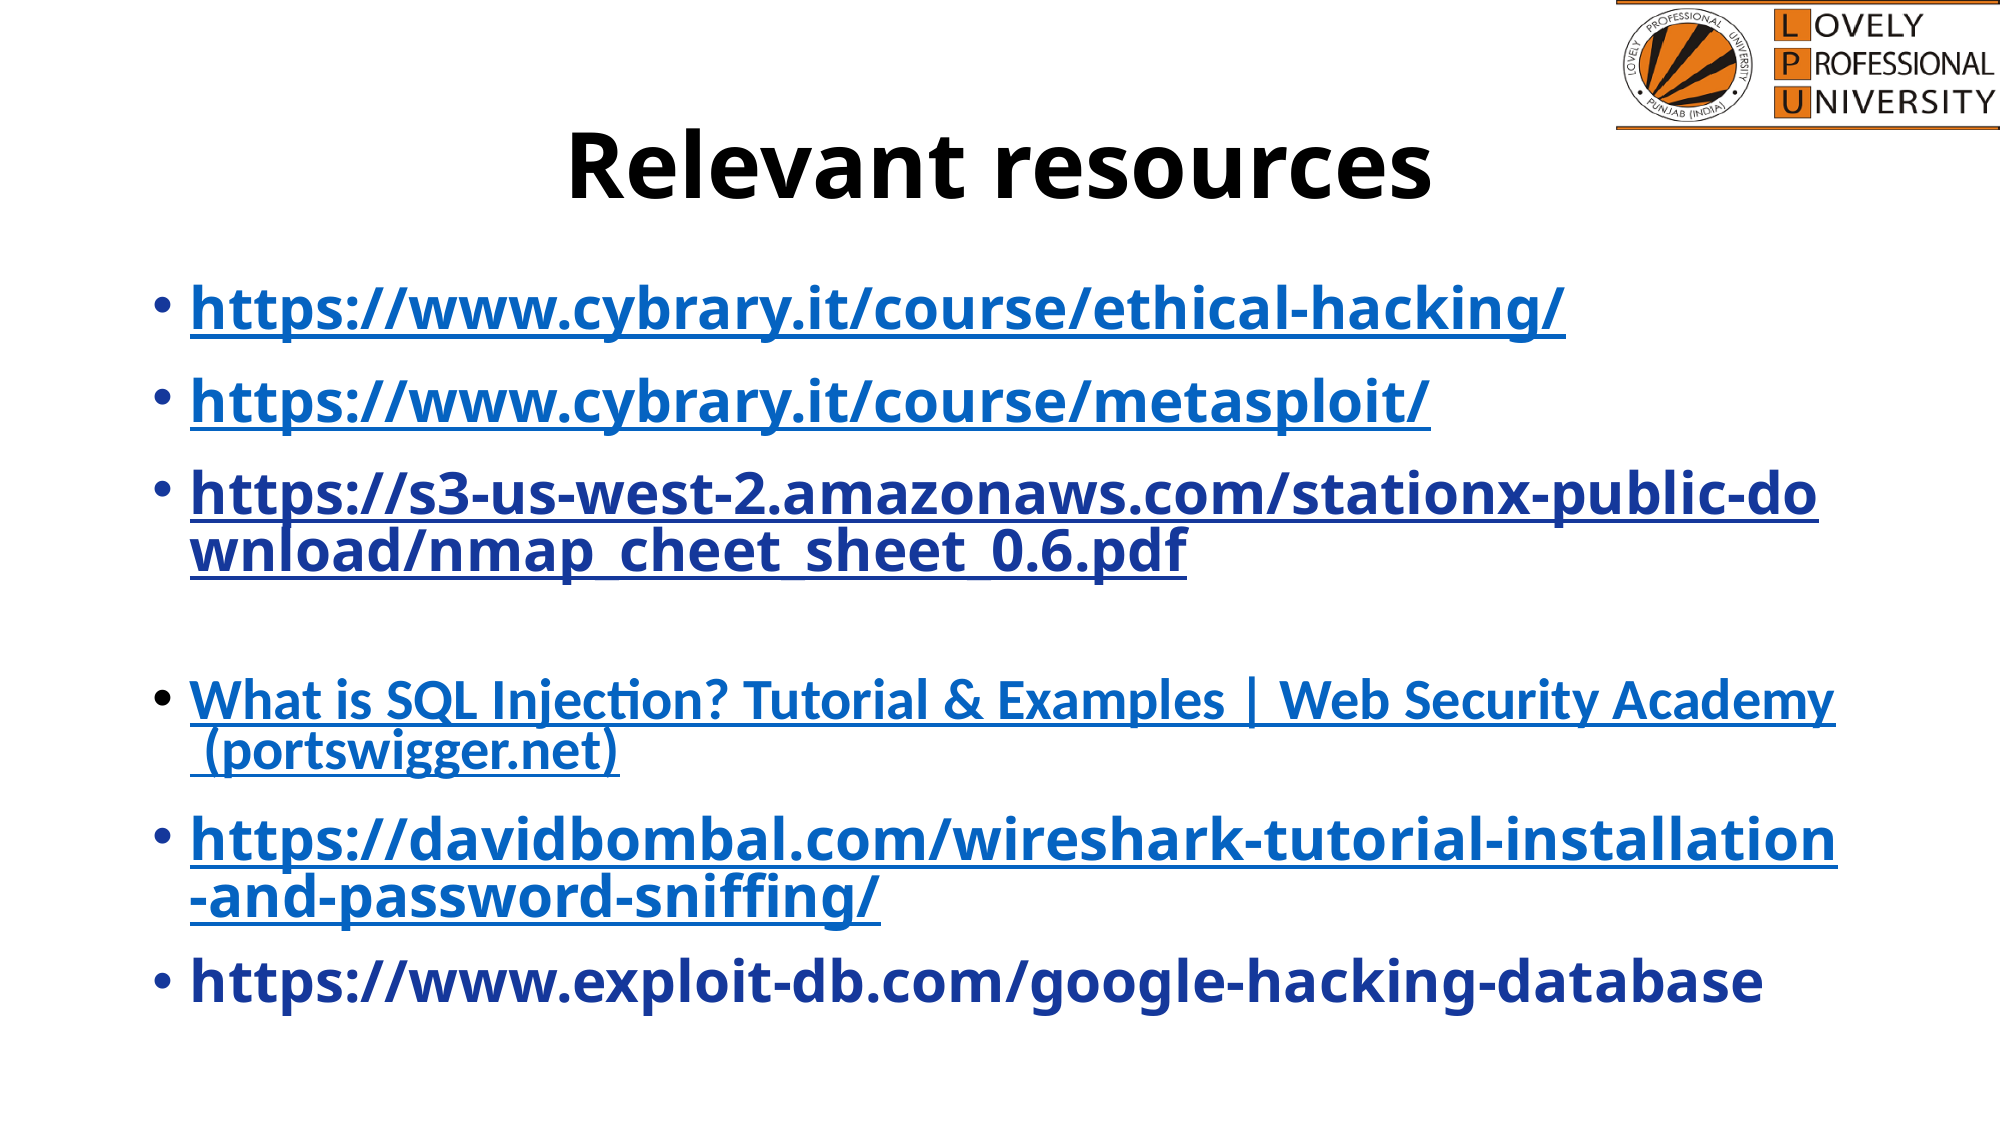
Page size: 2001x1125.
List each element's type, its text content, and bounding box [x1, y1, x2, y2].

title Relevant resources [137, 59, 1863, 265]
list https://www.cybrary.it/course/ethical-hacking/ https://www.cybrary.it/course/metasploit/ https://s3-us-west-2.amazonaws.com/stationx-public-download/nmap_cheet_sheet_0.6.pdf What is SQL Injection? Tutorial & Examples | Web Security Academy (portswigger.net) https://davidbombal.com/wireshark-tutorial-installation-and-password-sniffing/ https://www.exploit-db.com/google-hacking-database [137, 265, 1863, 1014]
picture [1616, 0, 2000, 130]
